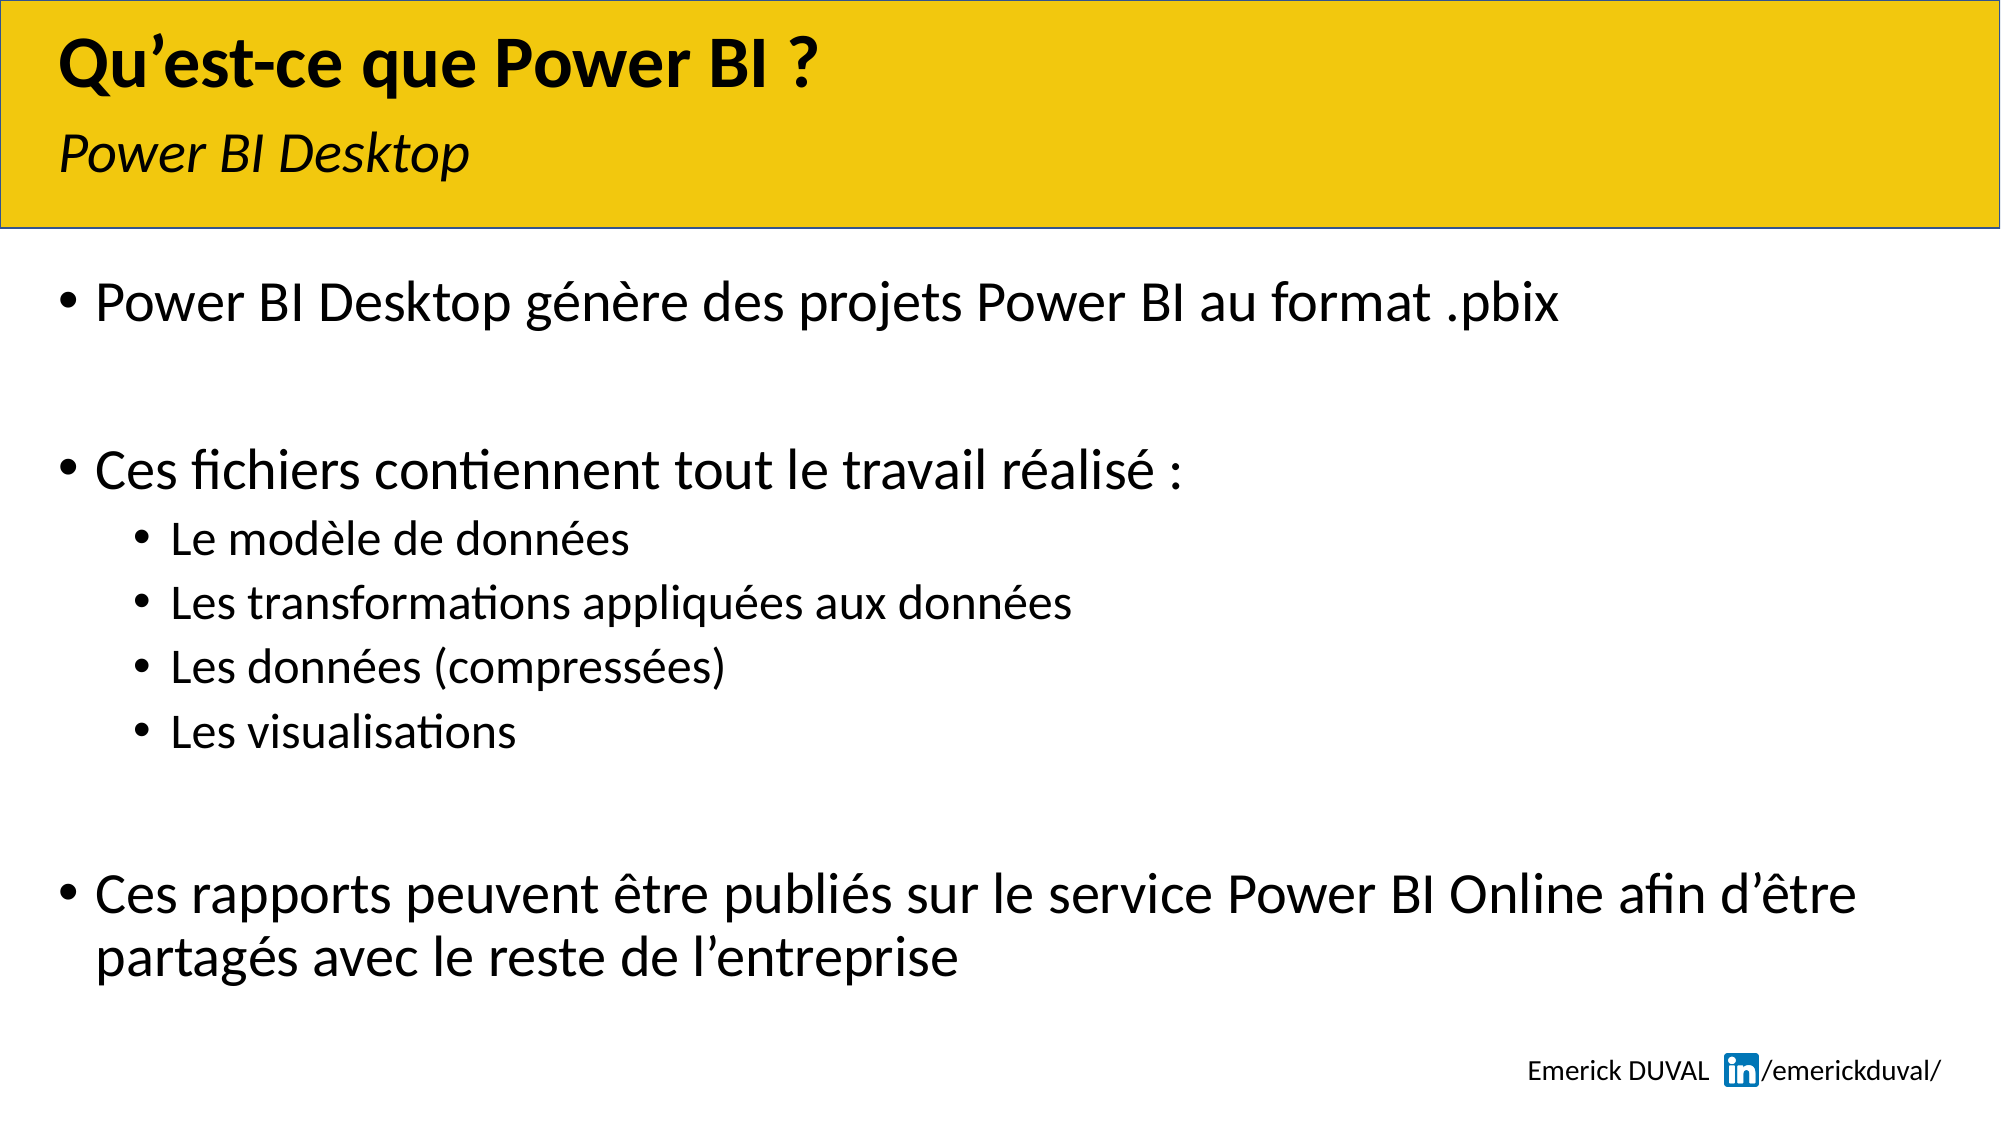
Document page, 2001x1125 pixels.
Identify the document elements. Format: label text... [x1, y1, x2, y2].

title Qu’est-ce que Power BI ? [43, 16, 1940, 112]
list Power BI Desktop génère des projets Power BI au format .pbix Ces fichiers contiennent tout le travail réalisé : Le modèle de données Les transformations appliquées aux données Les données (compressées) Les visualisations Ces rapports peuvent être publiés sur le service Power BI Online afin d’être partagés avec le reste de l’entreprise [43, 263, 1940, 1002]
picture [1724, 1053, 1759, 1087]
list Power BI Desktop [43, 114, 1680, 193]
